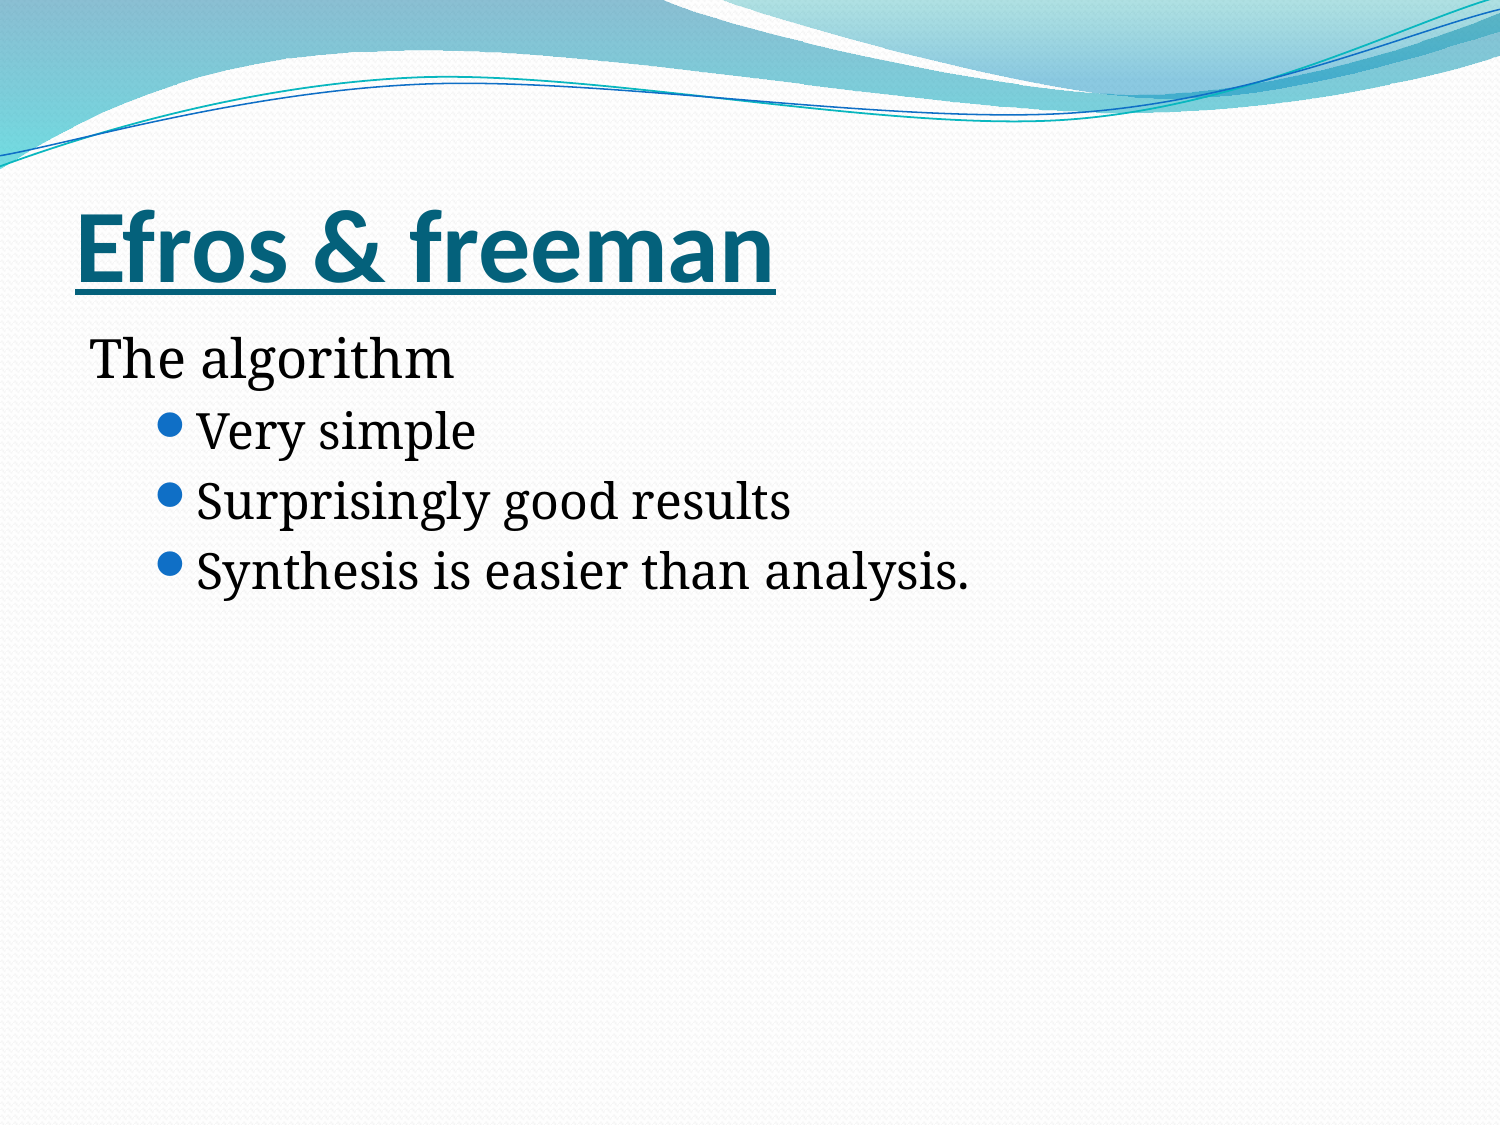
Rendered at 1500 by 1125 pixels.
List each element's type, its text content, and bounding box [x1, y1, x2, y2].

list The algorithm Very simple Surprisingly good results Synthesis is easier than analysis. [75, 317, 1425, 1038]
title Efros & freeman [75, 115, 1425, 303]
